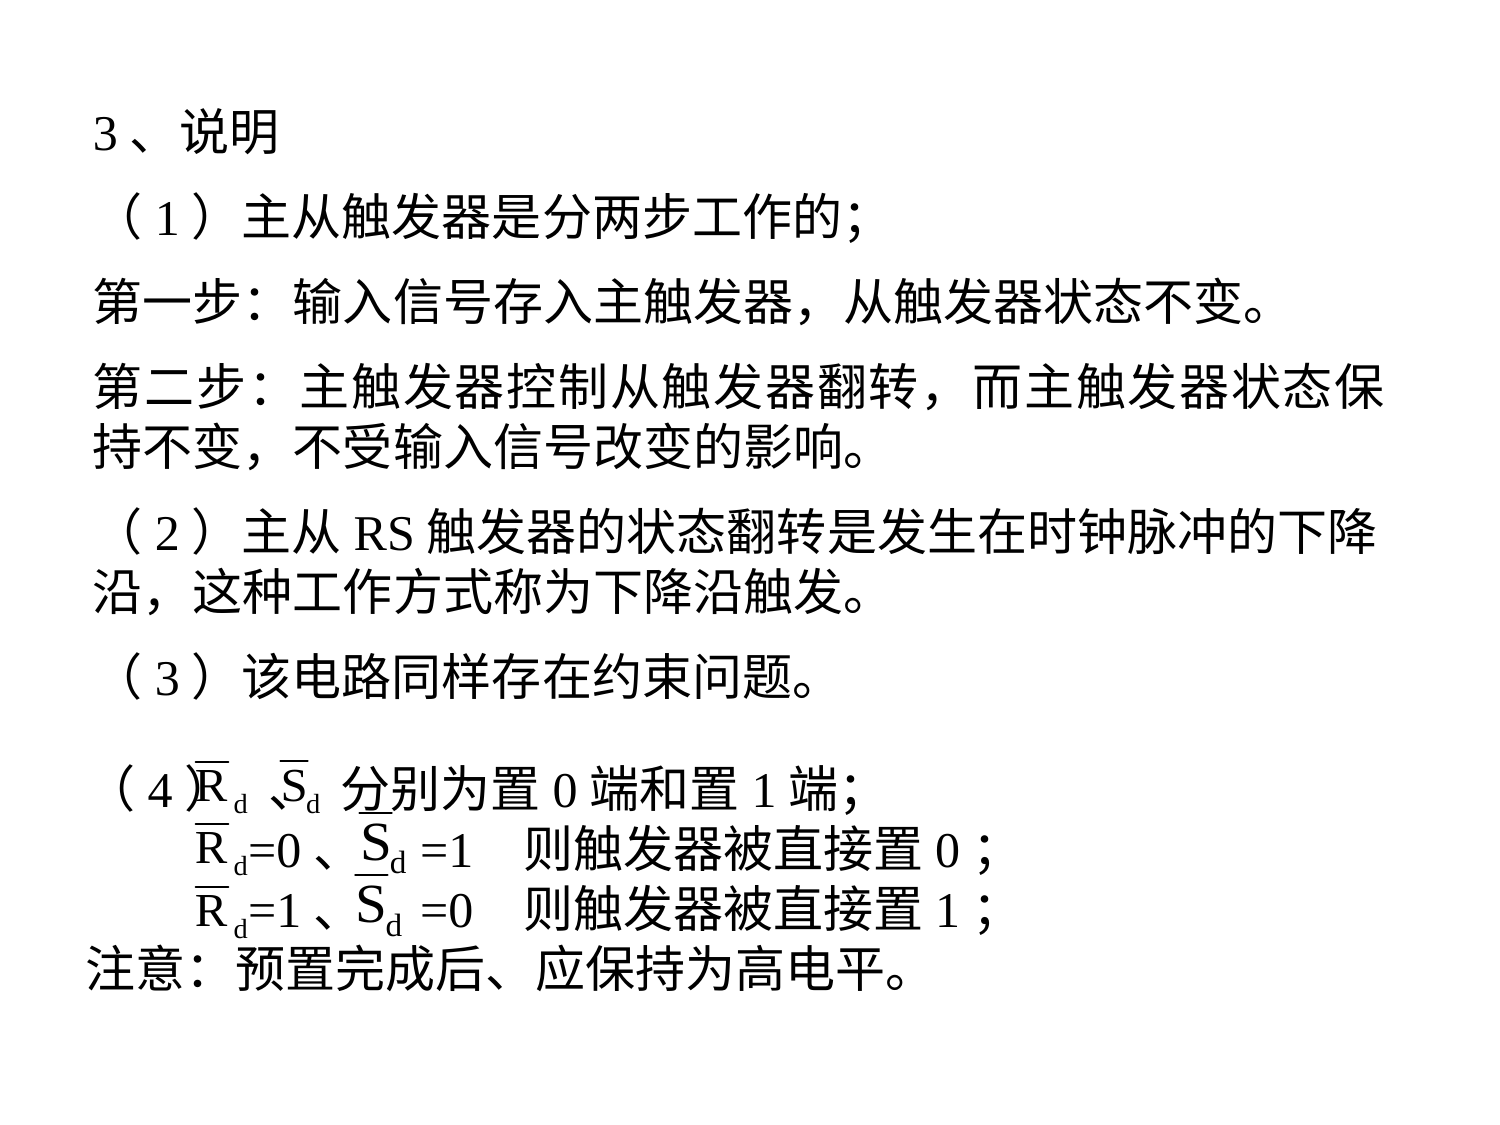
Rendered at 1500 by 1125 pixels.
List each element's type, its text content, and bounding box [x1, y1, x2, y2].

text_box 3、说明 （1）主从触发器是分两步工作的； 第一步：输入信号存入主触发器，从触发器状态不变。 第二步：主触发器控制从触发器翻转，而主触发器状态保持不变，不受输入信号改变的影响。 （2）主从RS触发器的状态翻转是发生在时钟脉冲的下降沿，这种工作方式称为下降沿触发。 （3）该电路同样存在约束问题。 [78, 93, 1400, 714]
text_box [24, 749, 1313, 1005]
